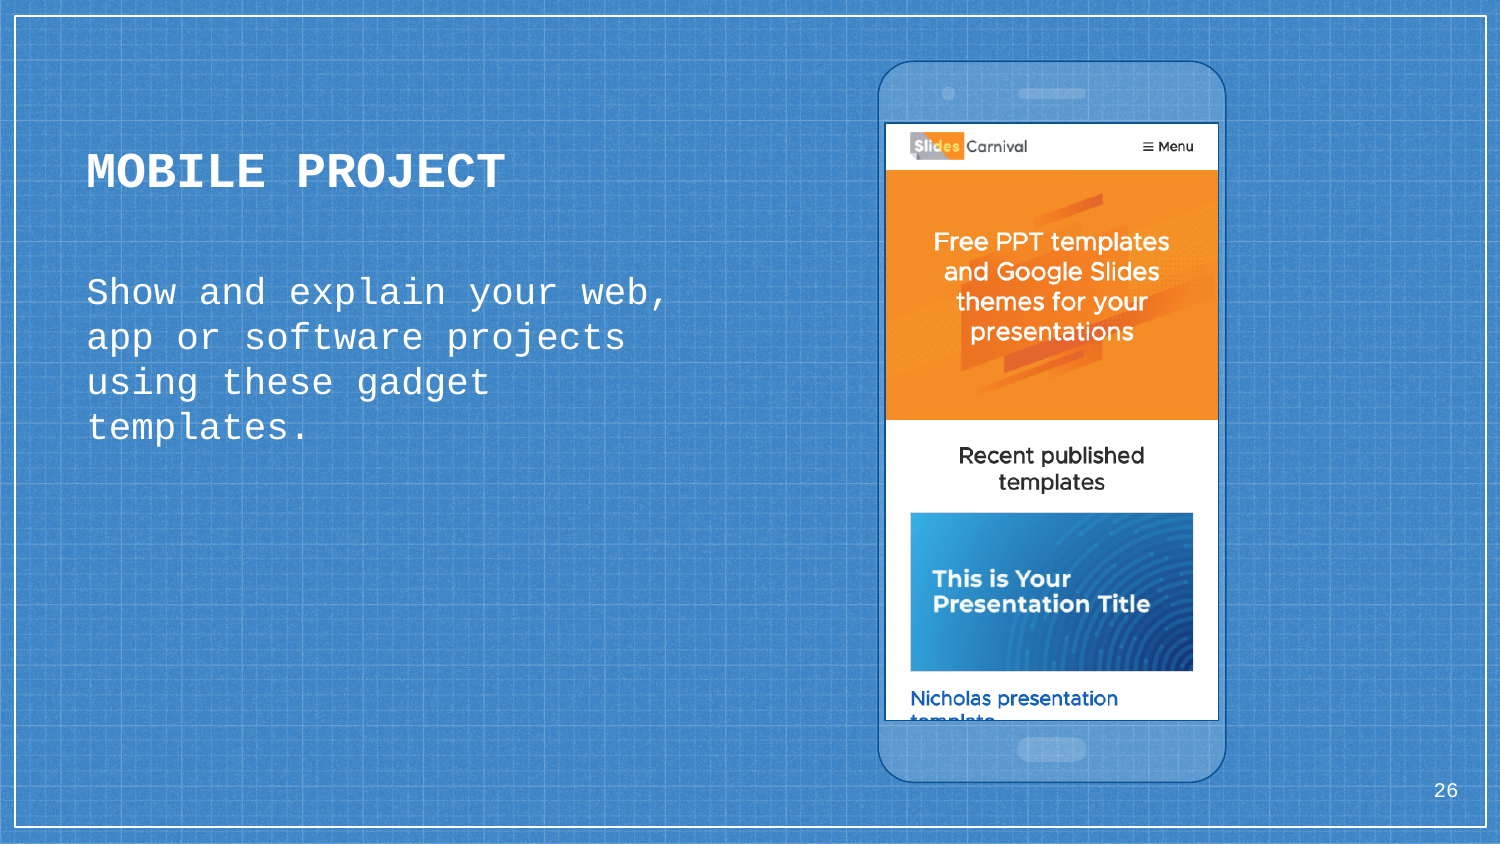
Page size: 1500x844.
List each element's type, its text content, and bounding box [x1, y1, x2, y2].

picture [0, 0, 1500, 844]
slide_number 26 [1398, 761, 1474, 810]
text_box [877, 60, 1227, 783]
list MOBILE PROJECT Show and explain your web, app or software projects using these gadget templates. [71, 122, 745, 689]
